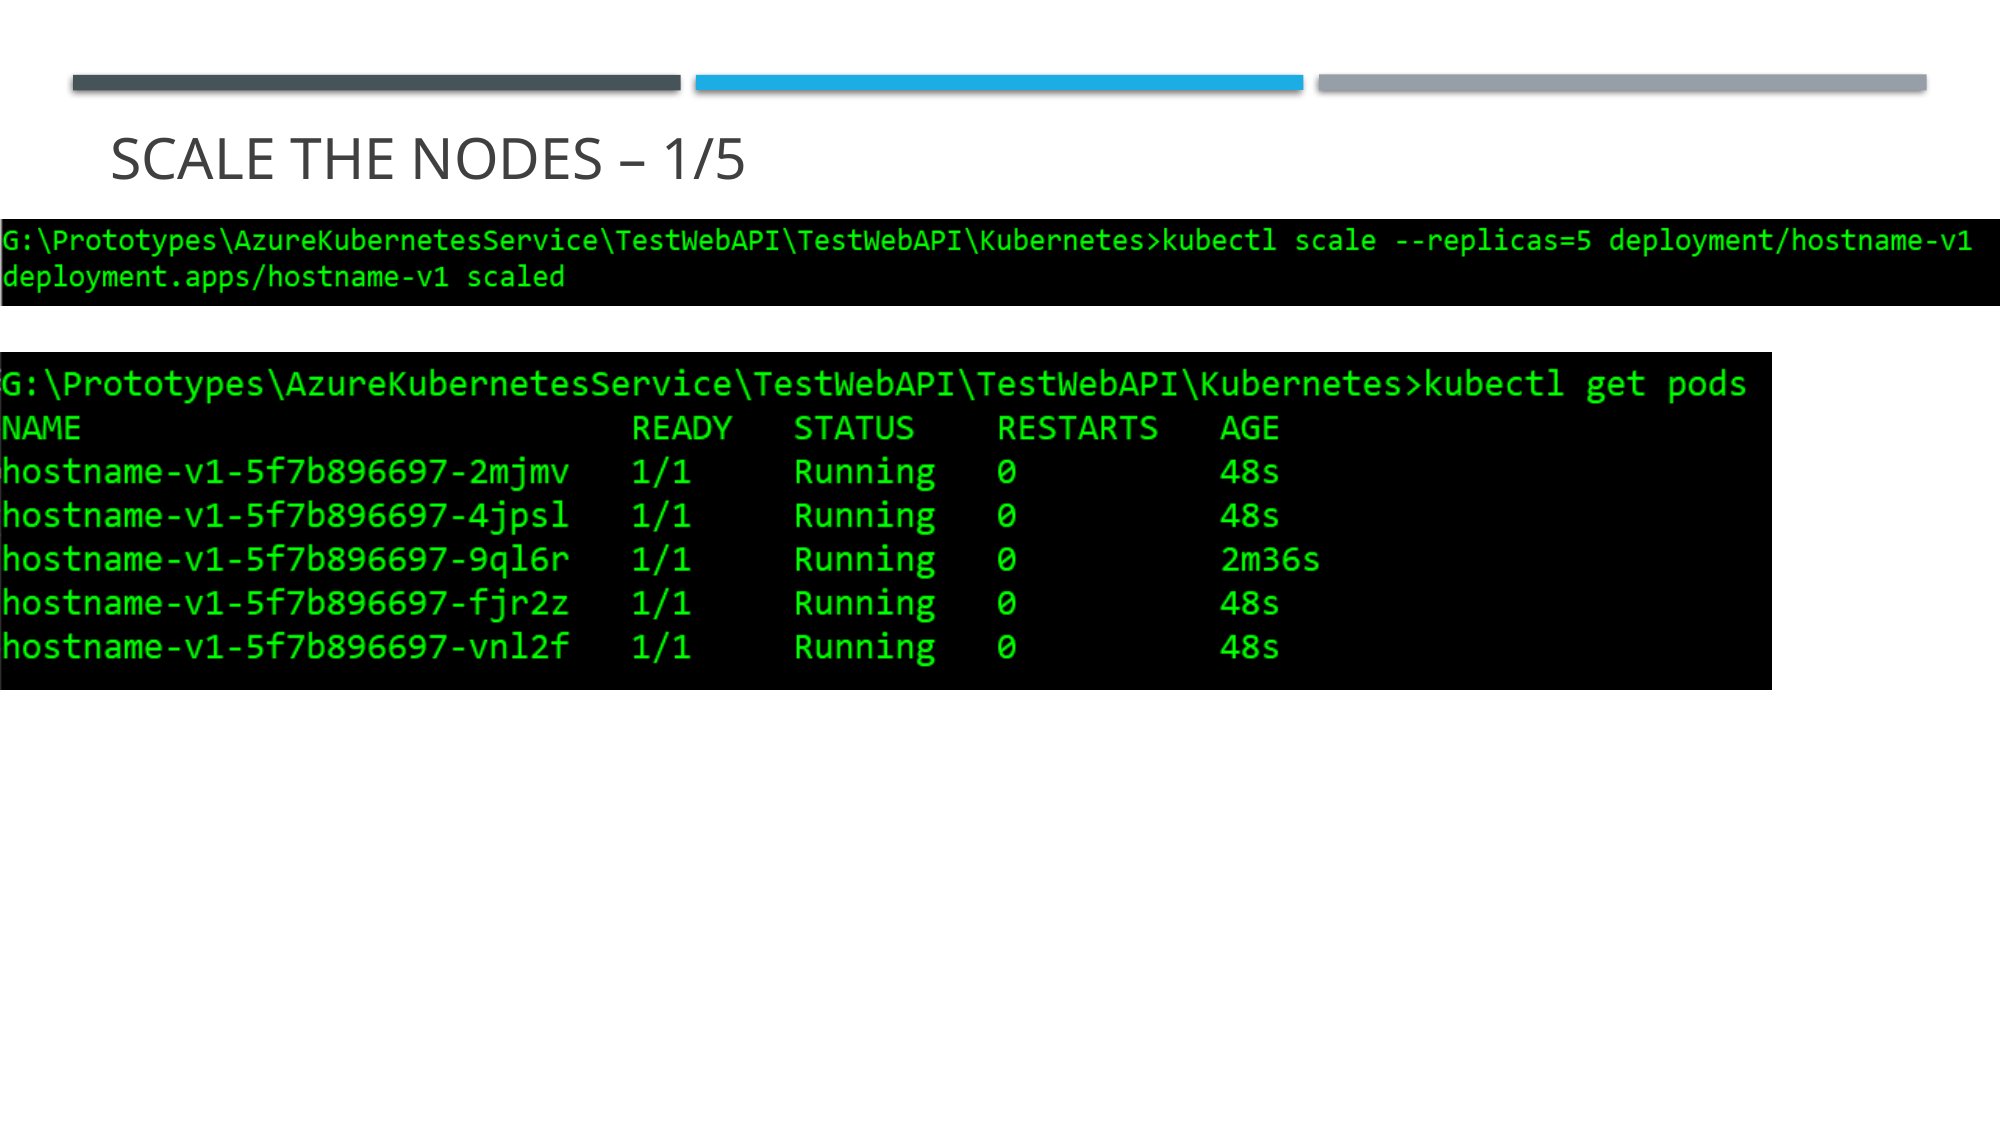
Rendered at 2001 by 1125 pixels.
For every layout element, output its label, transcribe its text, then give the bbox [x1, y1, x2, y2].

title Scale the nodes – 1/5 [95, 115, 1905, 199]
picture [0, 219, 2000, 306]
picture [0, 351, 1773, 691]
